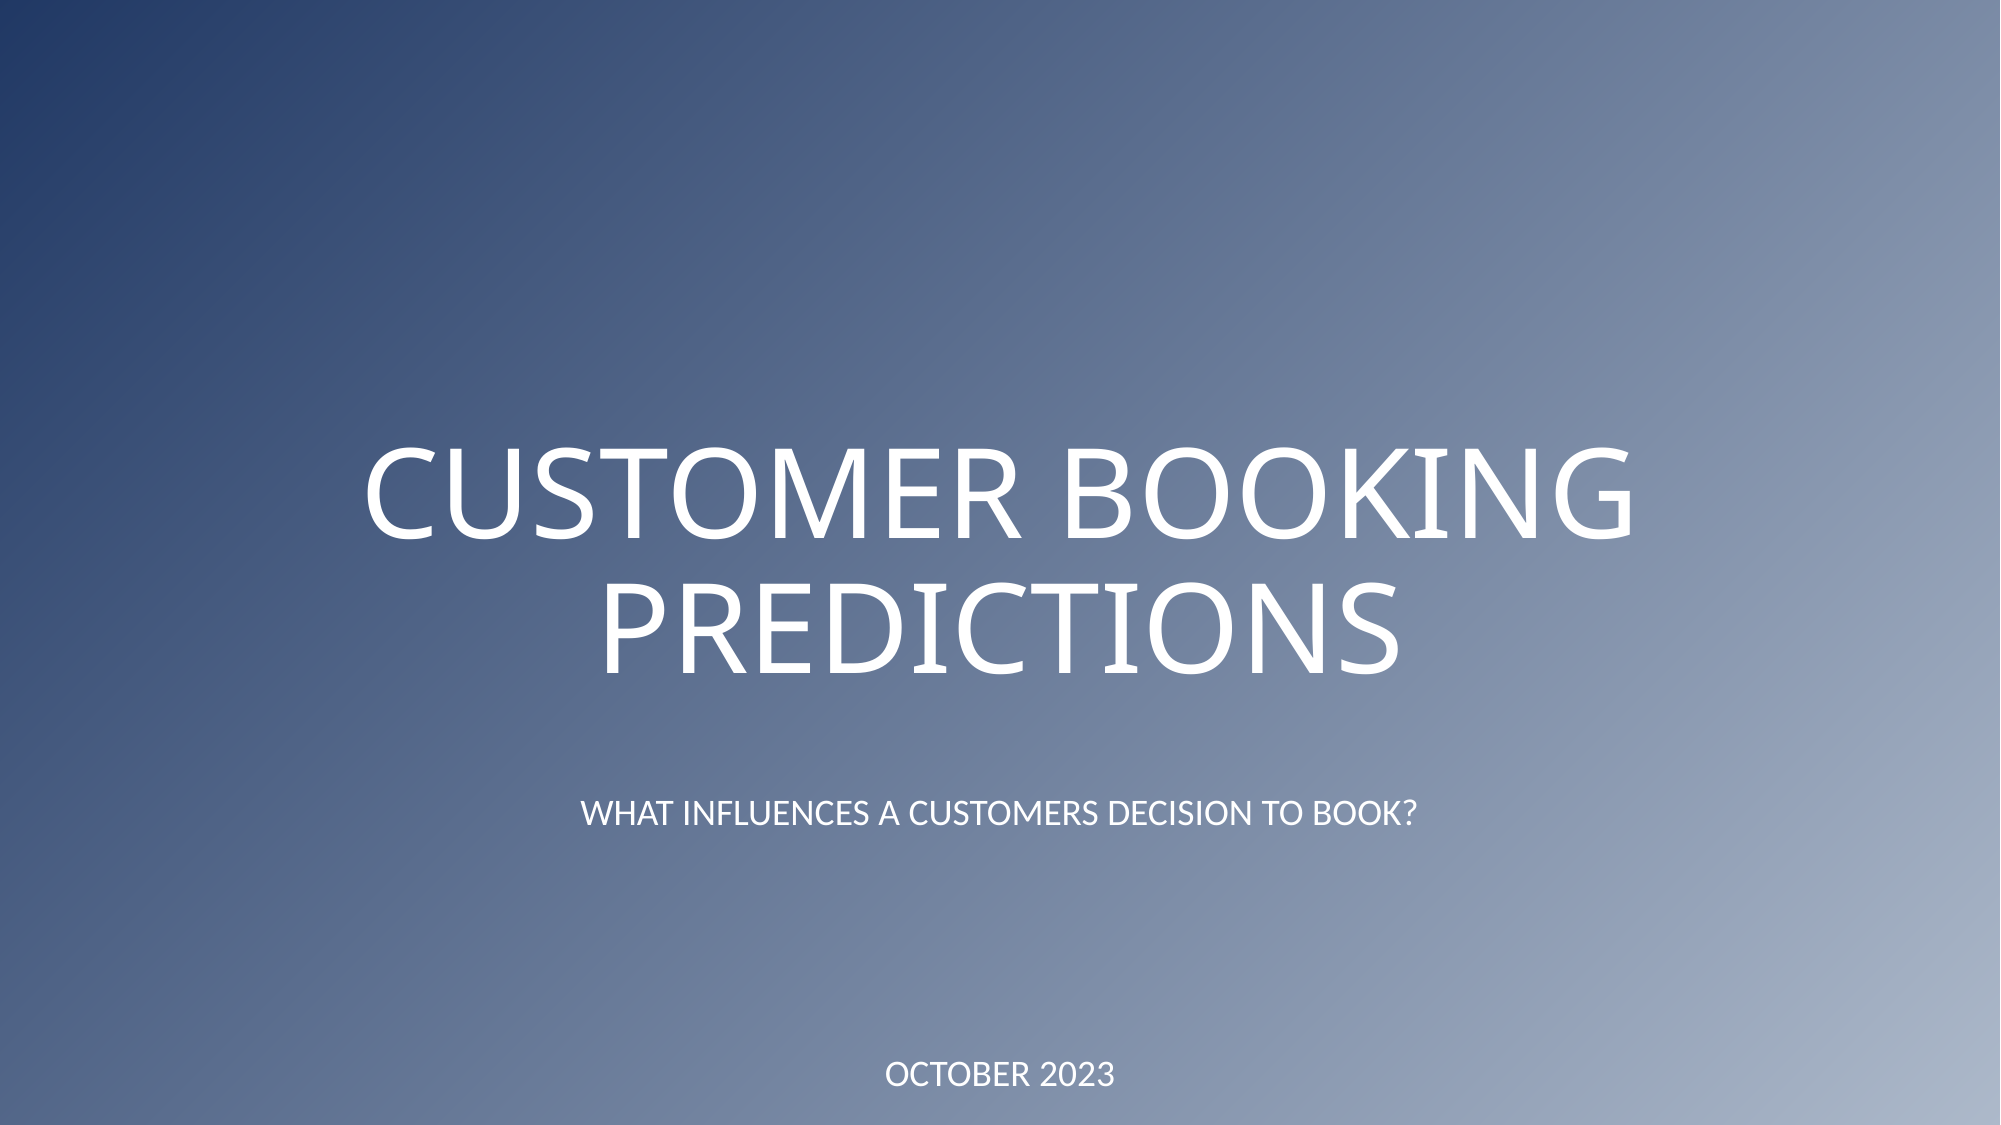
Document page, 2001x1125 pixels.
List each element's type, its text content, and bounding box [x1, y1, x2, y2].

text_box OCTOBER 2023 [698, 1041, 1302, 1102]
title CUSTOMER BOOKING PREDICTIONS [249, 316, 1750, 709]
text_box WHAT INFLUENCES A CUSTOMERS DECISION TO BOOK? [473, 780, 1527, 840]
